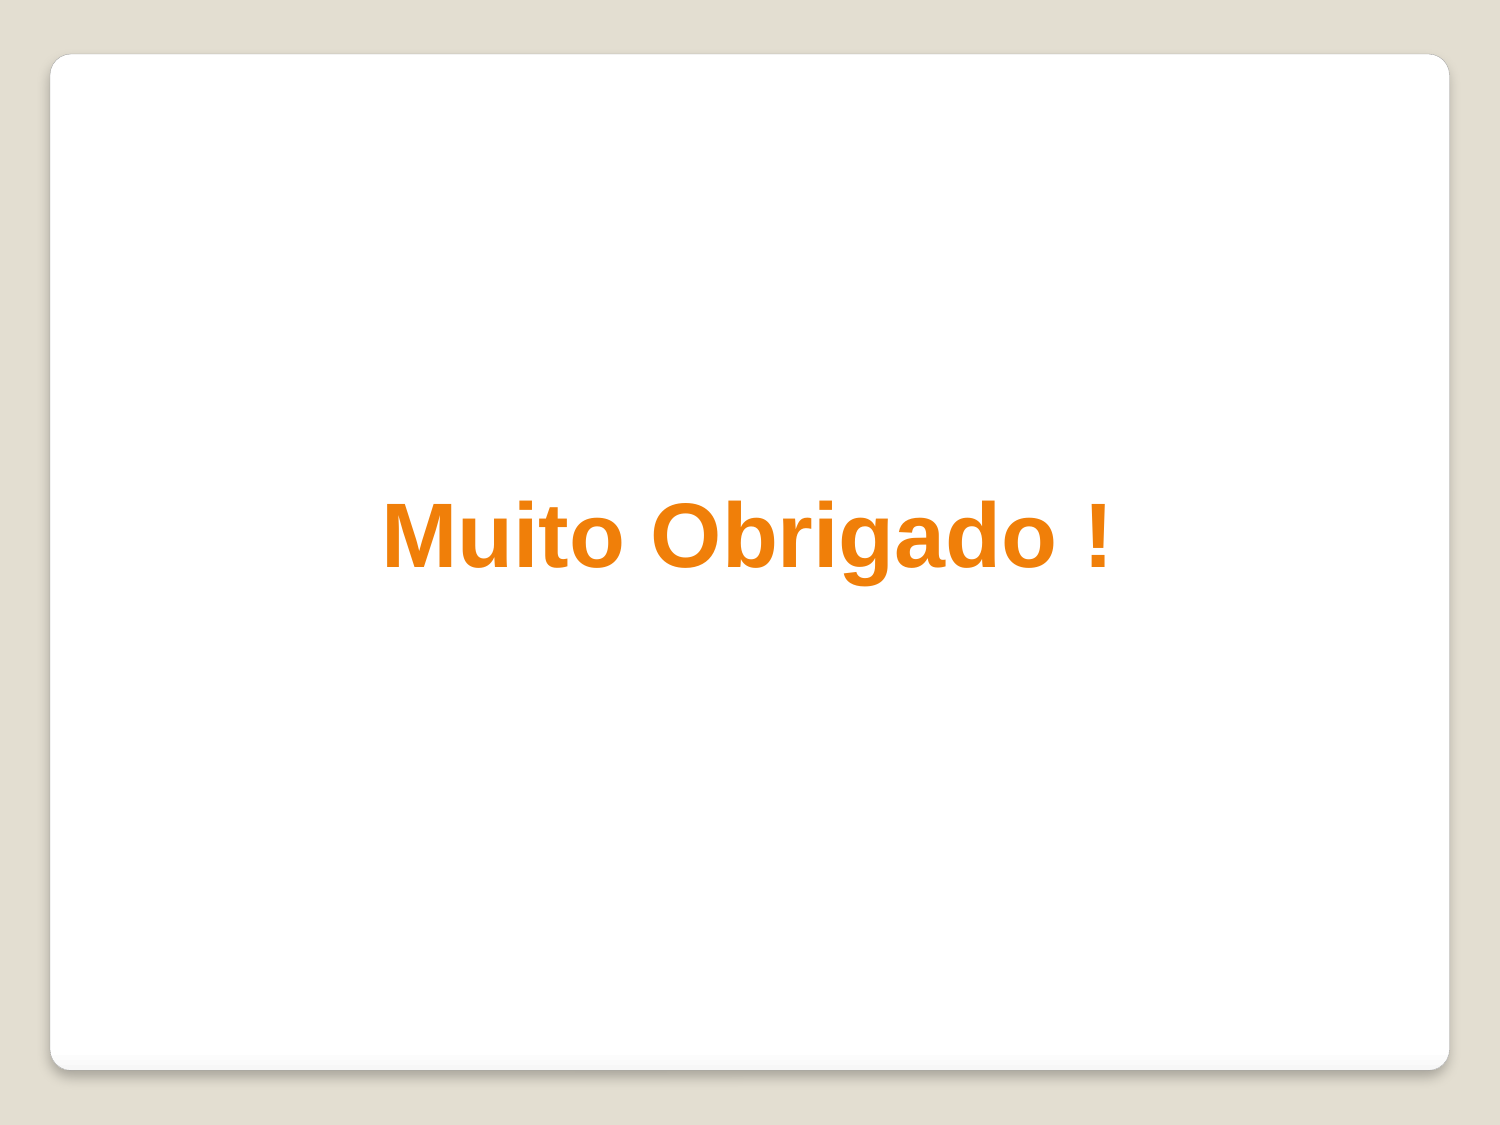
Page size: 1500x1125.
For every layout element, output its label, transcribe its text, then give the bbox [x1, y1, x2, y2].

text_box Muito Obrigado ! [76, 468, 1420, 641]
